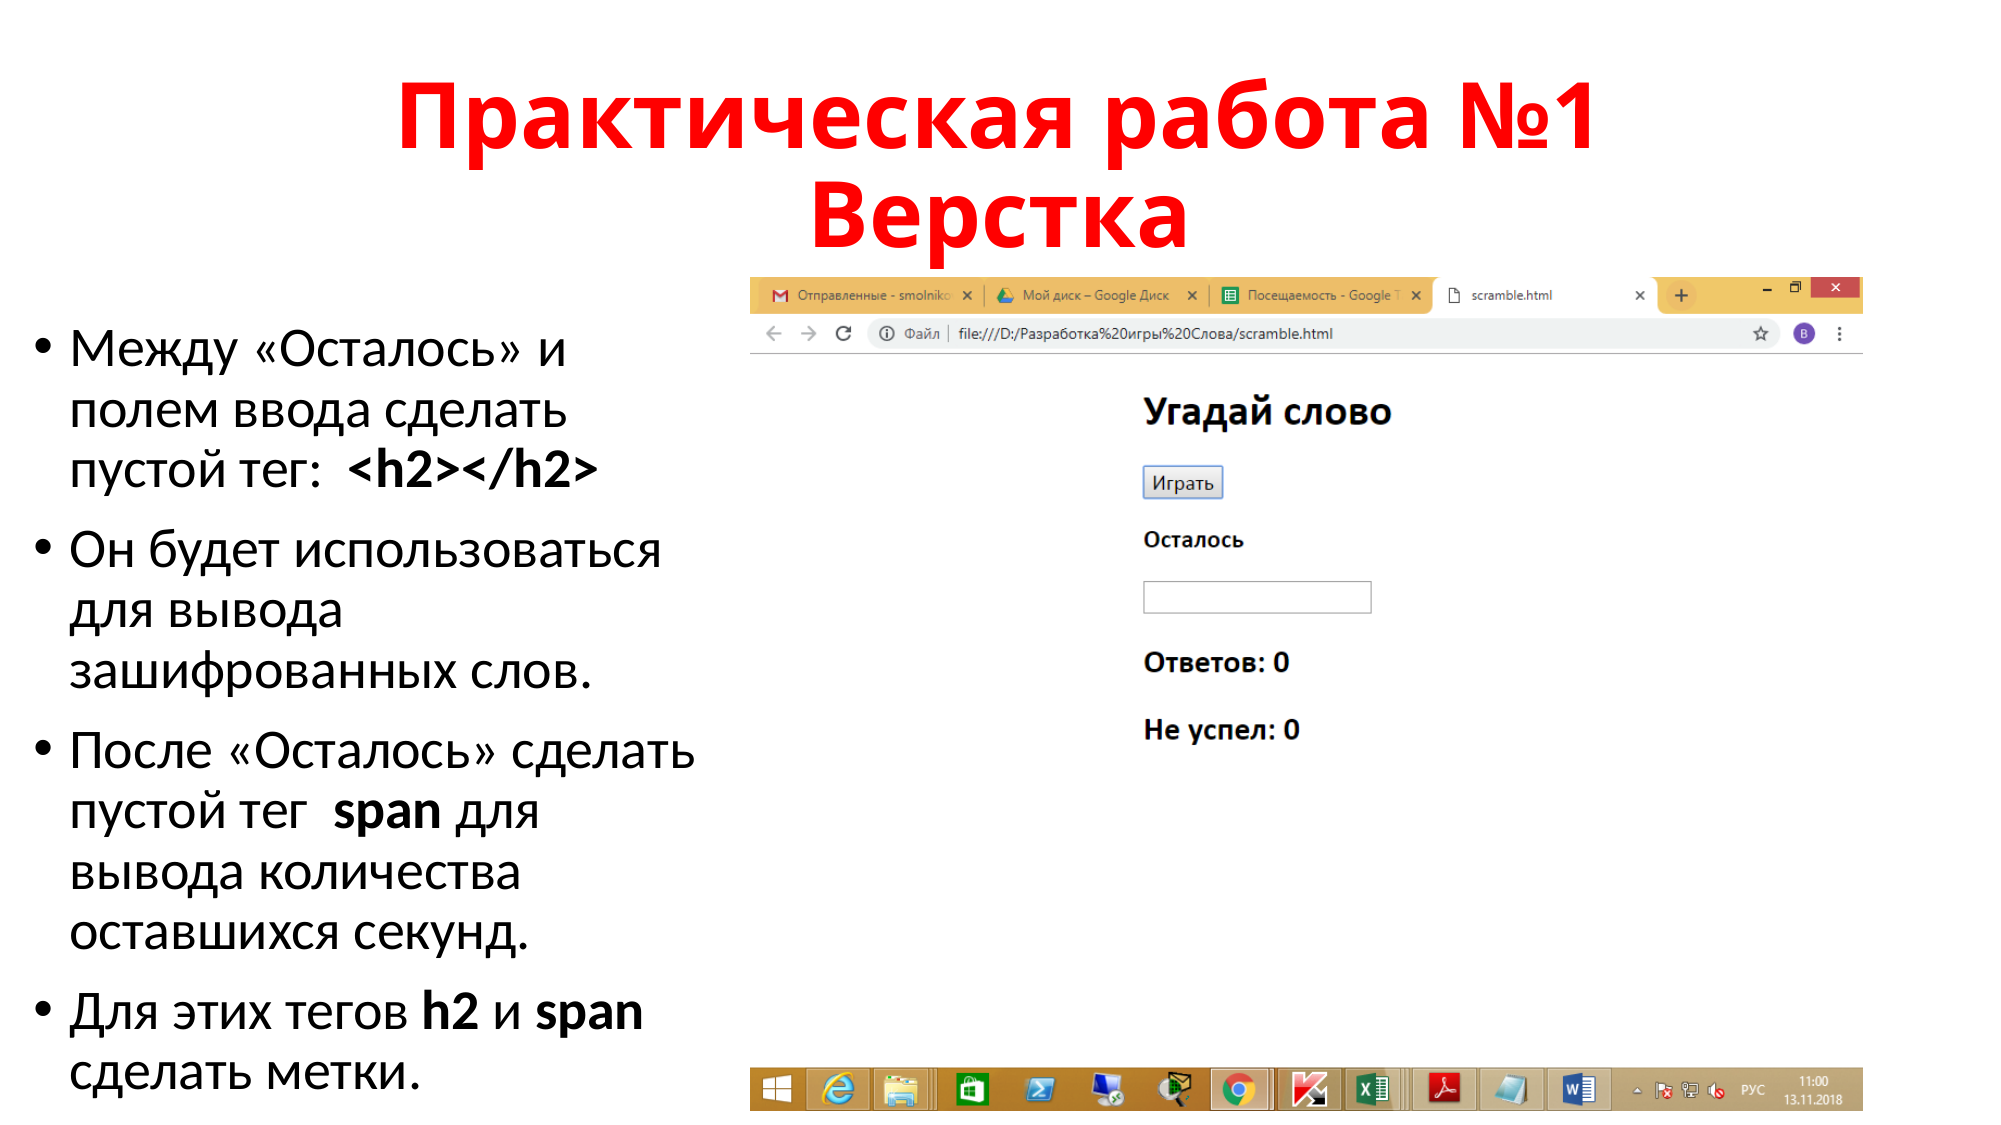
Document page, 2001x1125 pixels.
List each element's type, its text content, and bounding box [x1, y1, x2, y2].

title Практическая работа №1 Верстка [137, 59, 1863, 278]
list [750, 277, 1863, 1111]
list Между «Осталось» и полем ввода сделать пустой тег: <h2></h2> Он будет использоваться для вывода зашифрованных слов. После «Осталось» сделать пустой тег span для вывода количества оставшихся секунд. Для этих тегов h2 и span сделать метки. [18, 311, 721, 1112]
